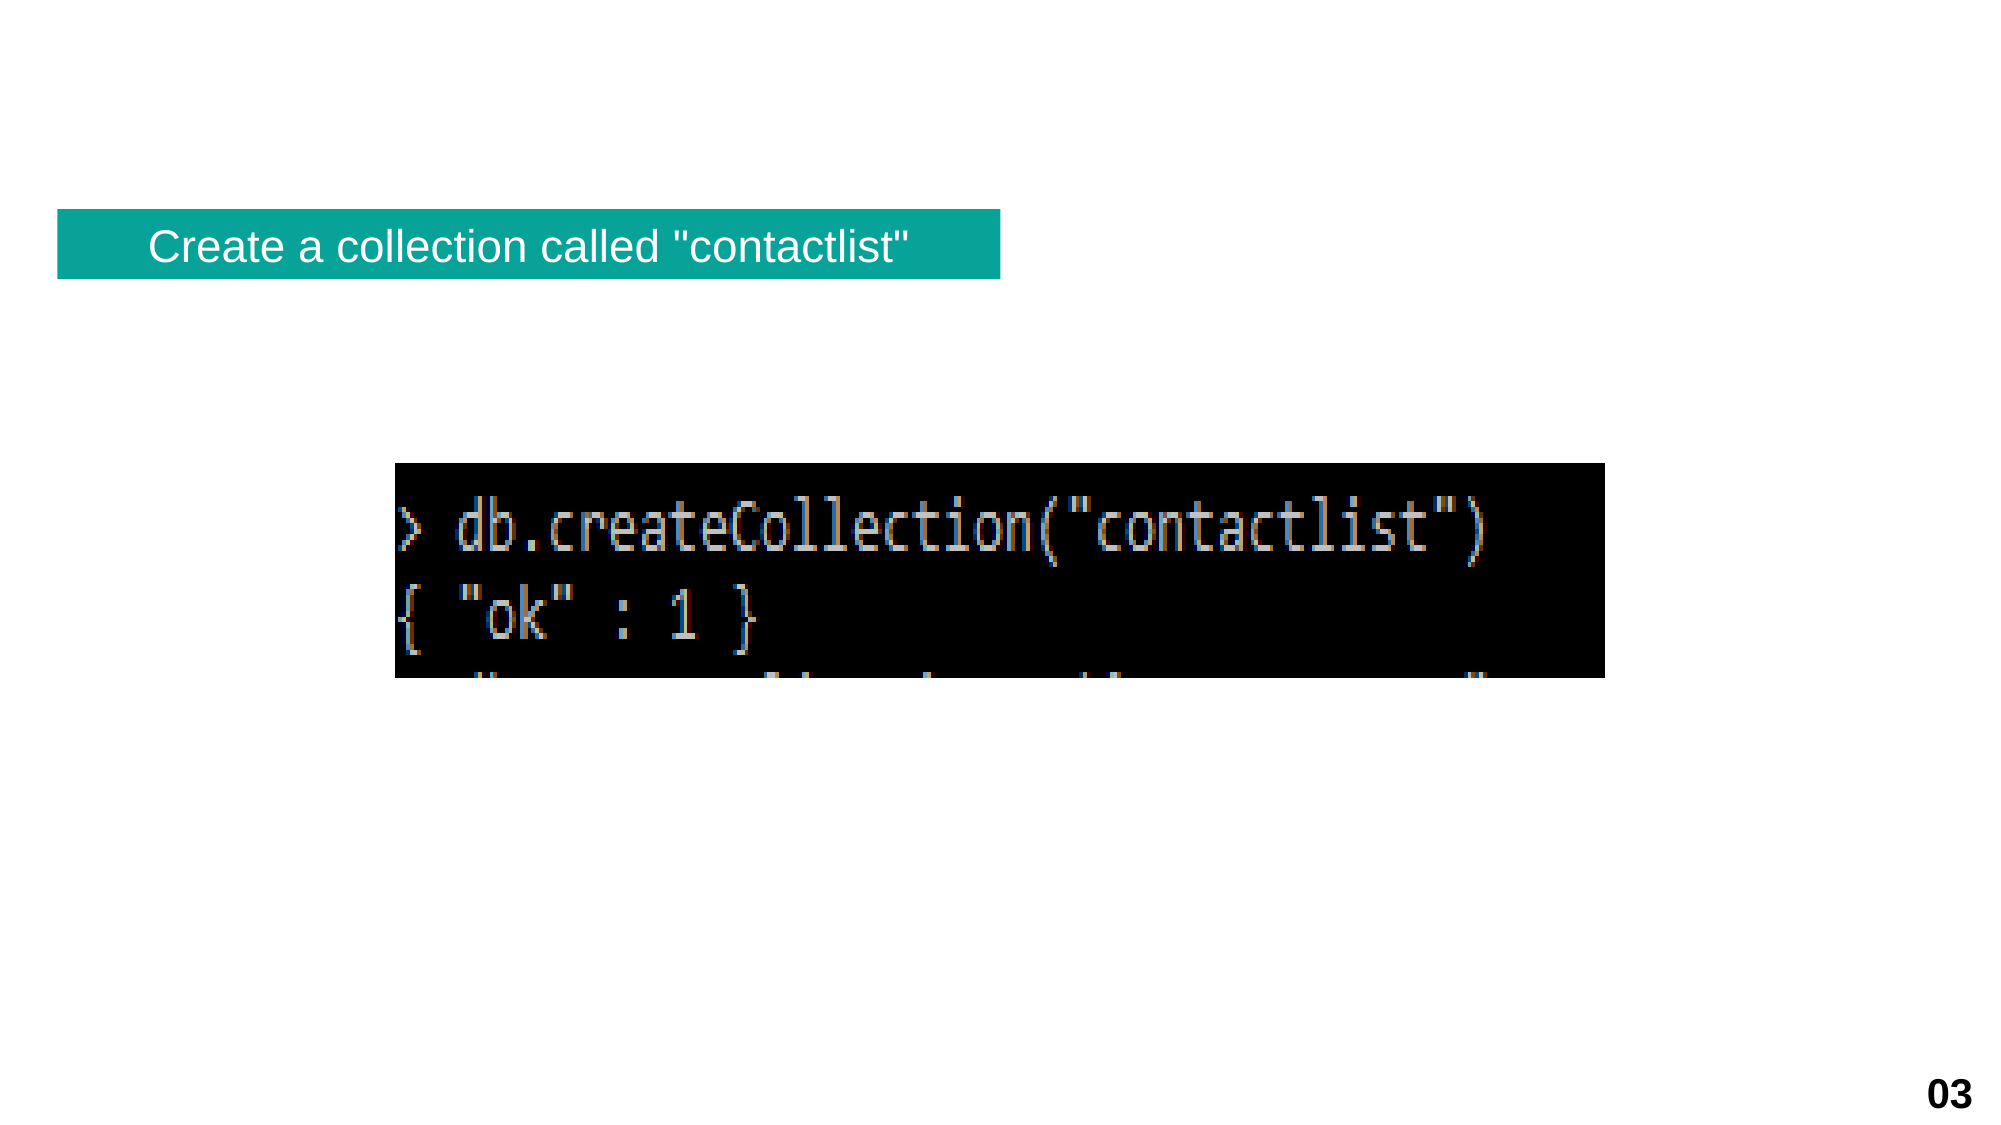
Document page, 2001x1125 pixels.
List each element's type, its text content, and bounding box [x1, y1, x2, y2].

text_box 03 [1900, 1059, 2000, 1125]
picture [395, 463, 1605, 678]
text_box Create a collection called "contactlist" [57, 209, 1001, 279]
